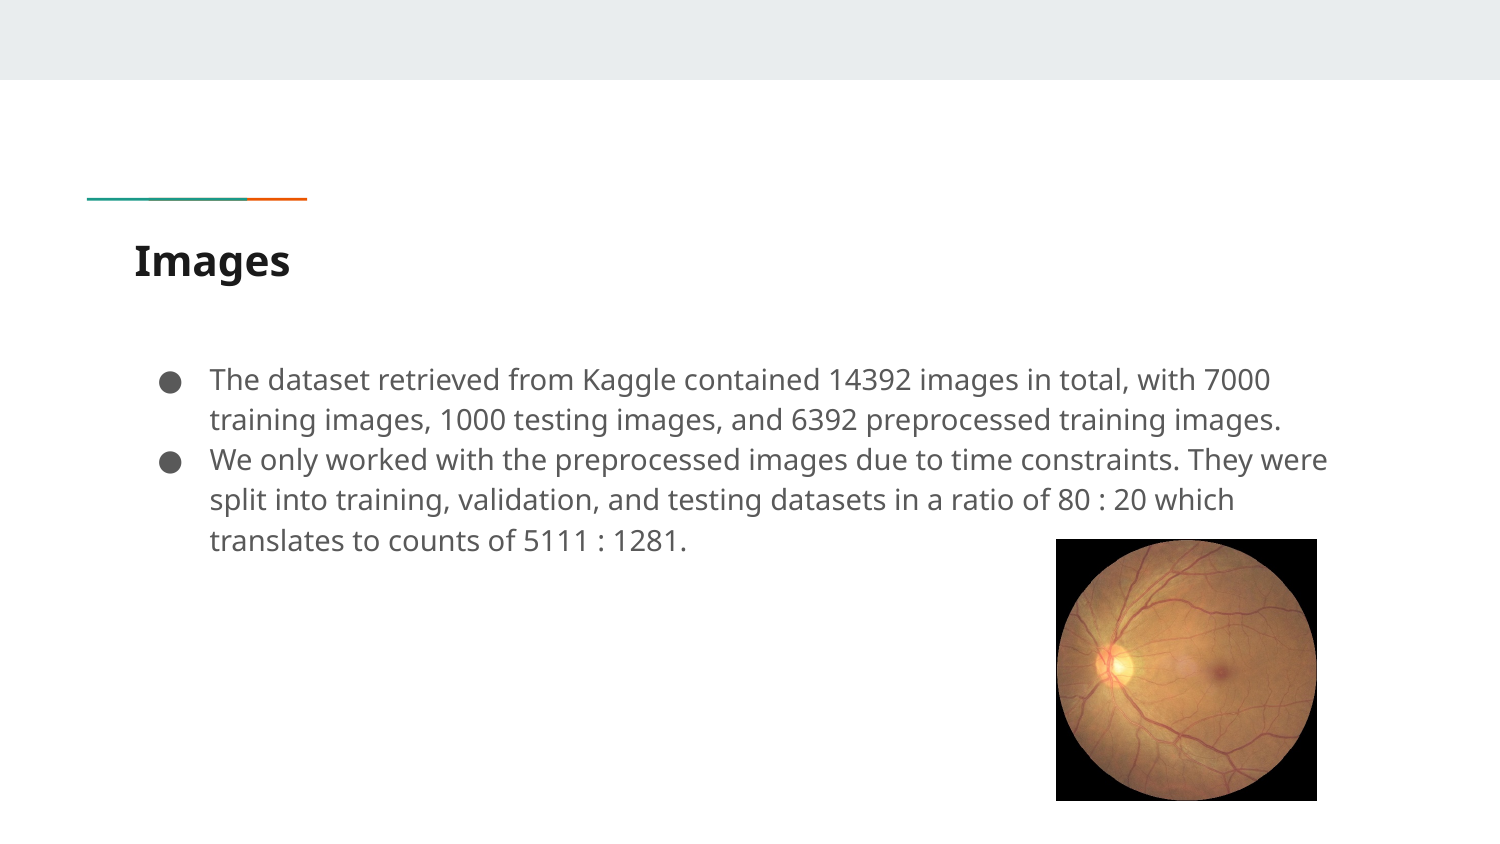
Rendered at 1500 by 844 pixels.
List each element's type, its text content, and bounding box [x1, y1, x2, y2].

title Images [119, 216, 1381, 305]
picture [1055, 539, 1317, 801]
list The dataset retrieved from Kaggle contained 14392 images in total, with 7000 training images, 1000 testing images, and 6392 preprocessed training images. We only worked with the preprocessed images due to time constraints. They were split into training, validation, and testing datasets in a ratio of 80 : 20 which translates to counts of 5111 : 1281. [119, 341, 1381, 712]
